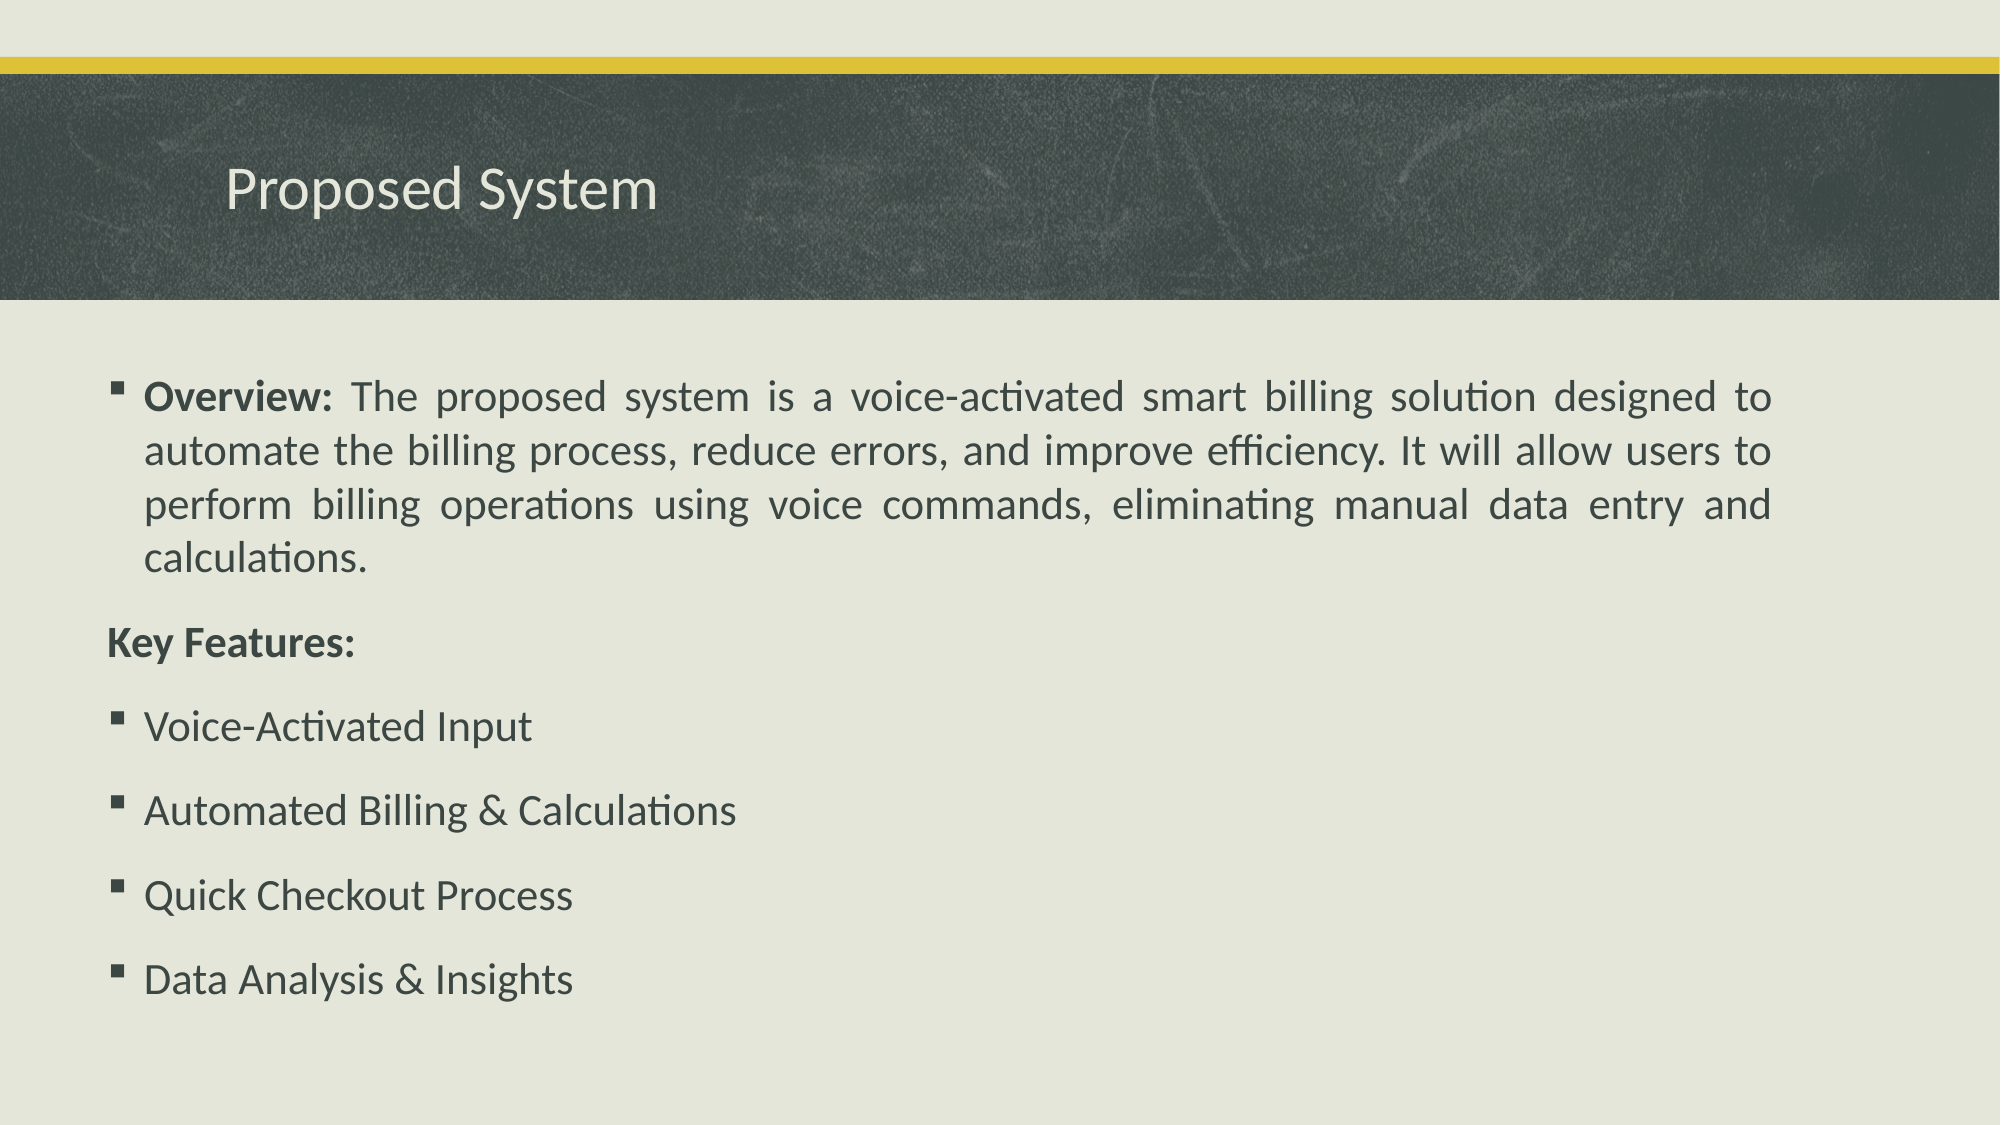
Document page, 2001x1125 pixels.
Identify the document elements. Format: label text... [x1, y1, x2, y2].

list Overview: The proposed system is a voice-activated smart billing solution designed to automate the billing process, reduce errors, and improve efficiency. It will allow users to perform billing operations using voice commands, eliminating manual data entry and calculations. Key Features: Voice-Activated Input Automated Billing & Calculations Quick Checkout Process Data Analysis & Insights [92, 359, 1790, 1014]
title Proposed System [210, 76, 1790, 300]
picture [0, 74, 2000, 300]
